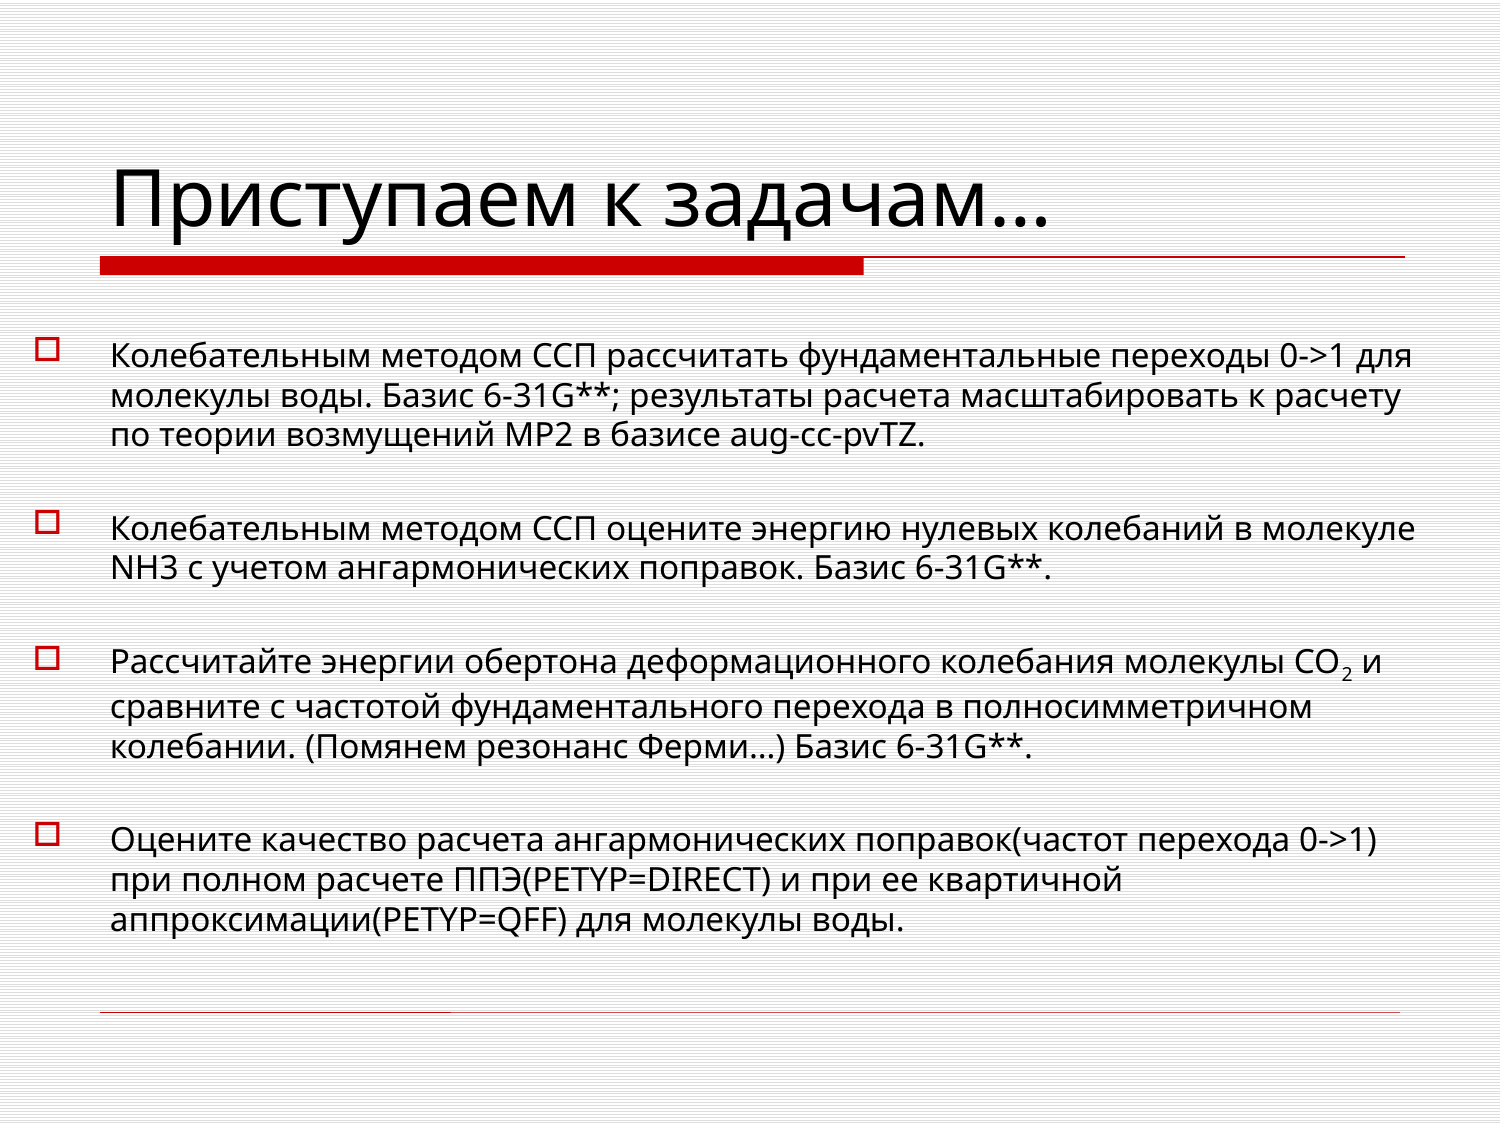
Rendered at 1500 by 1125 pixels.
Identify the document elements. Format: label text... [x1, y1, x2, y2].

title Приступаем к задачам… [94, 50, 1407, 250]
list Колебательным методом ССП рассчитать фундаментальные переходы 0->1 для молекулы воды. Базис 6-31G**; результаты расчета масштабировать к расчету по теории возмущений MP2 в базисе aug-cc-pvTZ. Колебательным методом ССП оцените энергию нулевых колебаний в молекуле NH3 с учетом ангармонических поправок. Базис 6-31G**. Рассчитайте энергии обертона деформационного колебания молекулы CO2 и сравните с частотой фундаментального перехода в полносимметричном колебании. (Помянем резонанс Ферми…) Базис 6-31G**. Оцените качество расчета ангармонических поправок(частот перехода 0->1) при полном расчете ППЭ(PETYP=DIRECT) и при ее квартичной аппроксимации(PETYP=QFF) для молекулы воды. [17, 326, 1465, 1015]
